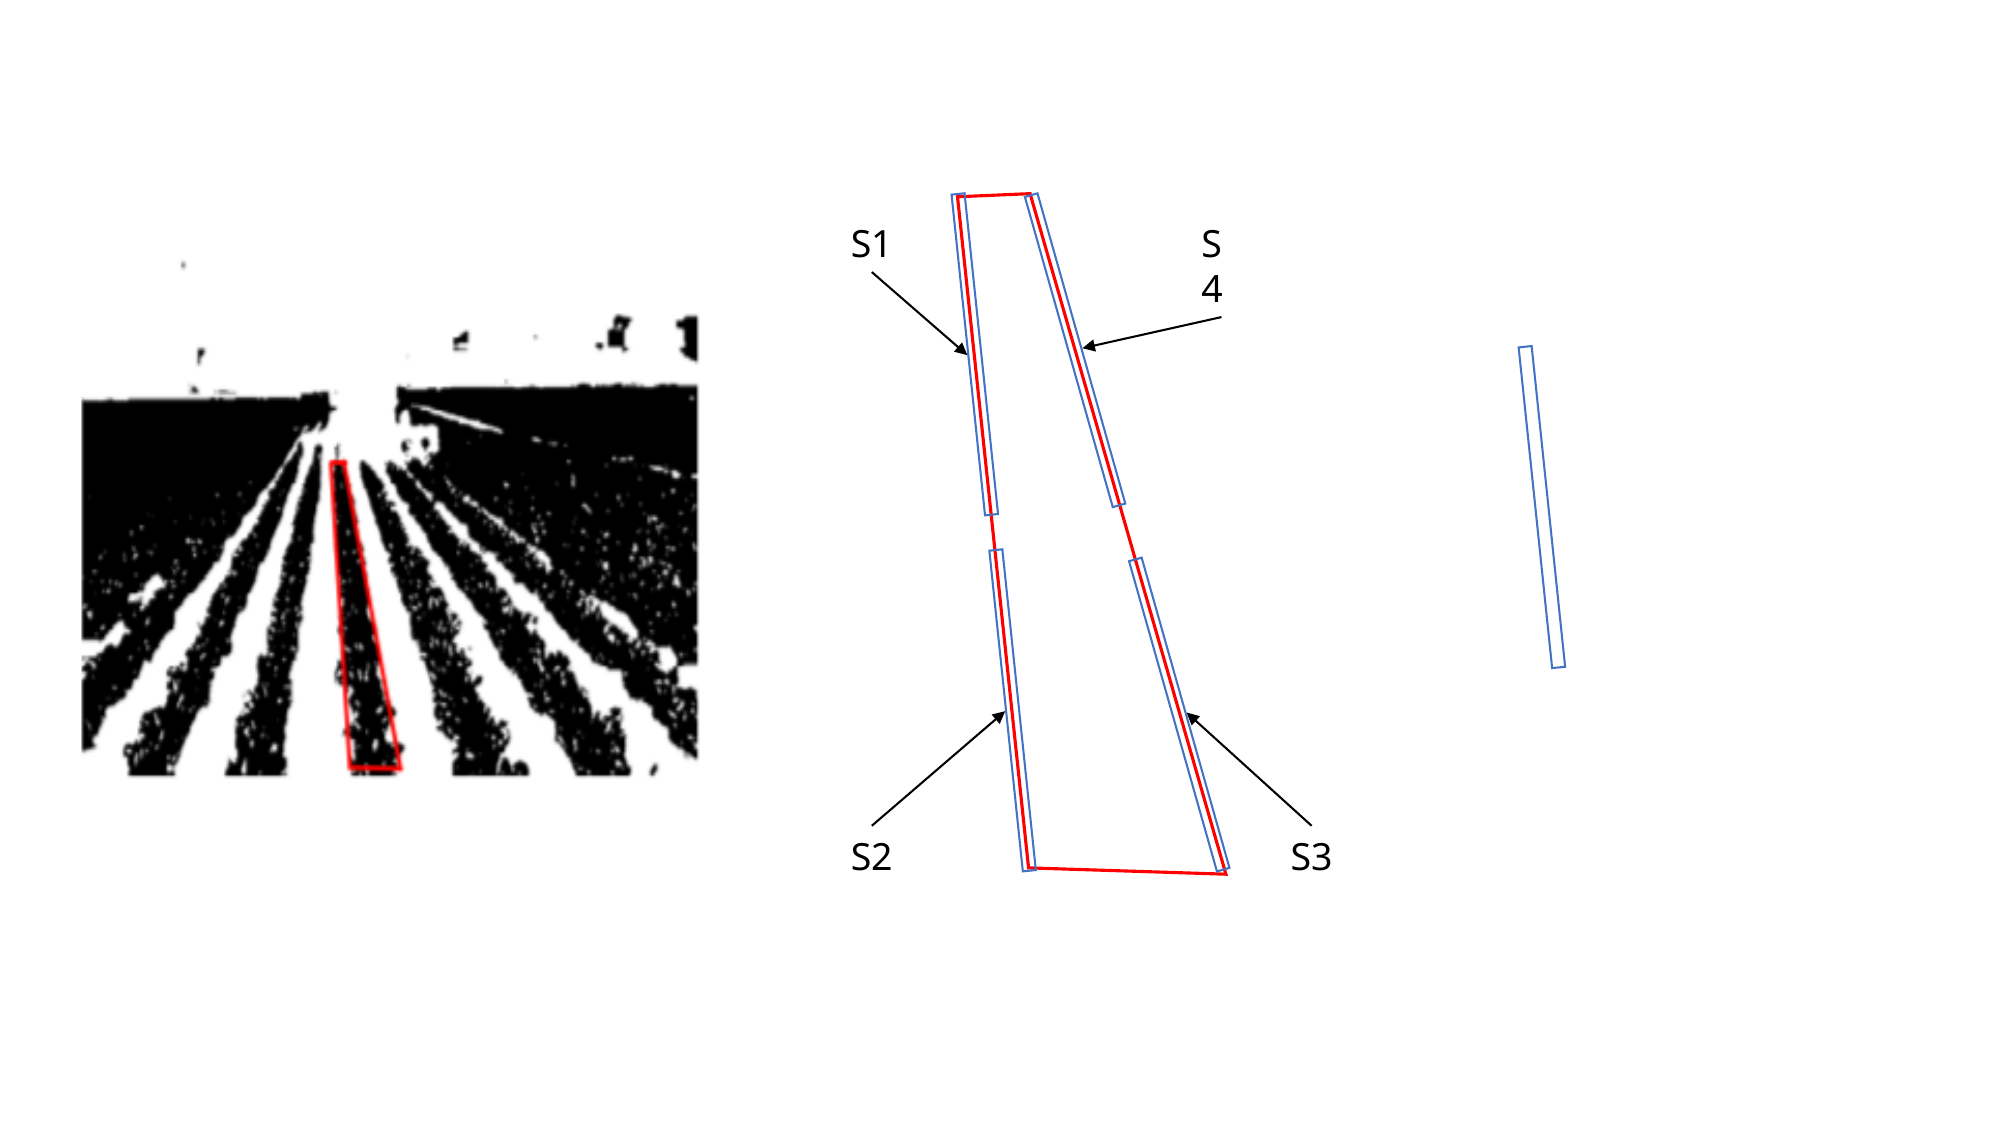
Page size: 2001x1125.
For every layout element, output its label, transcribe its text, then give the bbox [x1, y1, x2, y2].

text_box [871, 272, 969, 355]
text_box [988, 548, 1037, 873]
text_box [950, 192, 1000, 517]
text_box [871, 711, 1007, 826]
text_box S3 [1275, 825, 1348, 886]
text_box [1127, 556, 1187, 763]
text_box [1185, 712, 1312, 826]
text_box S1 [836, 212, 908, 273]
picture [0, 239, 772, 792]
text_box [1081, 272, 1222, 349]
text_box [1517, 344, 1567, 670]
text_box [1203, 826, 1231, 873]
text_box [966, 192, 1228, 876]
text_box [1023, 192, 1127, 509]
text_box S4 [1186, 212, 1257, 318]
text_box S2 [836, 825, 908, 886]
